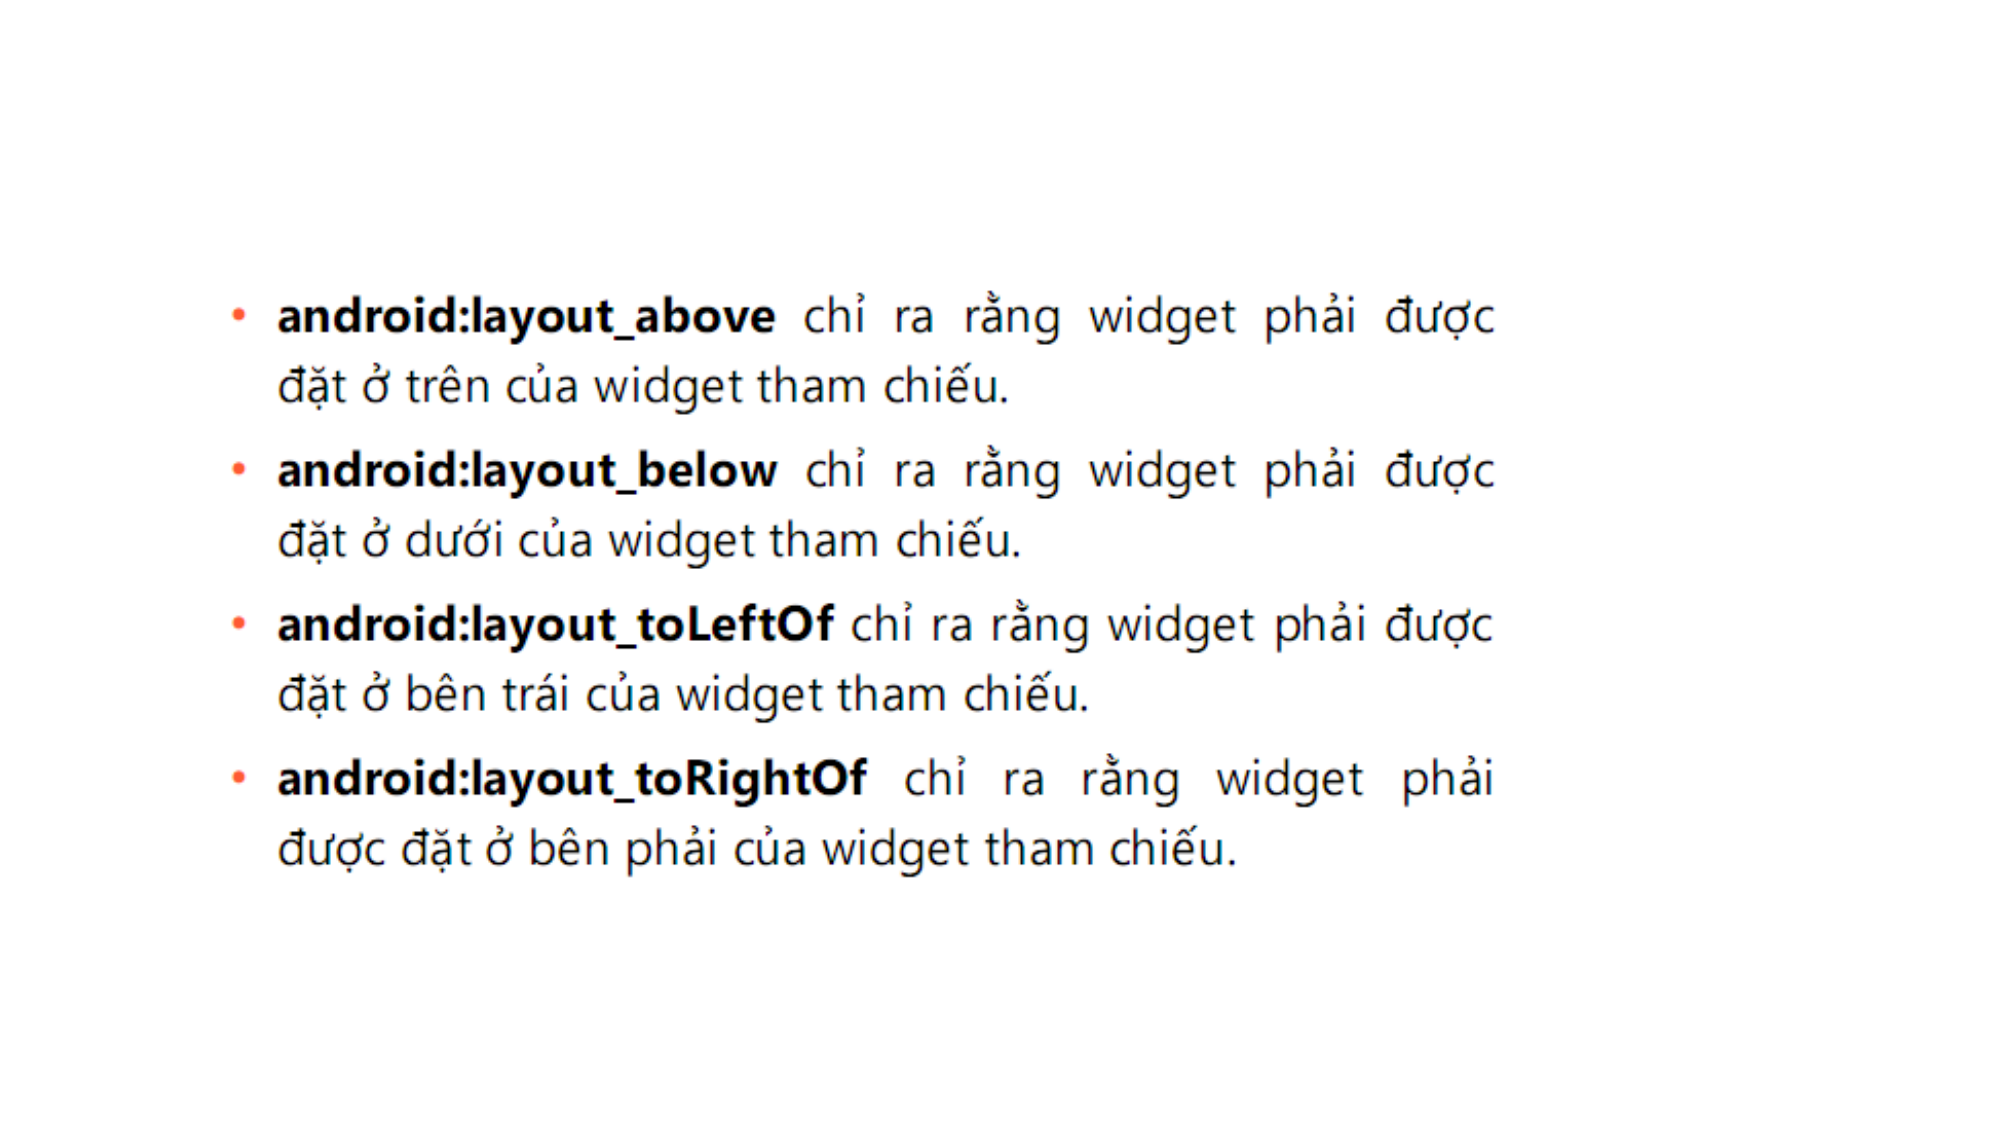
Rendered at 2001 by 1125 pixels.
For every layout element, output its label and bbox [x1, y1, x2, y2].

picture [183, 277, 1547, 935]
